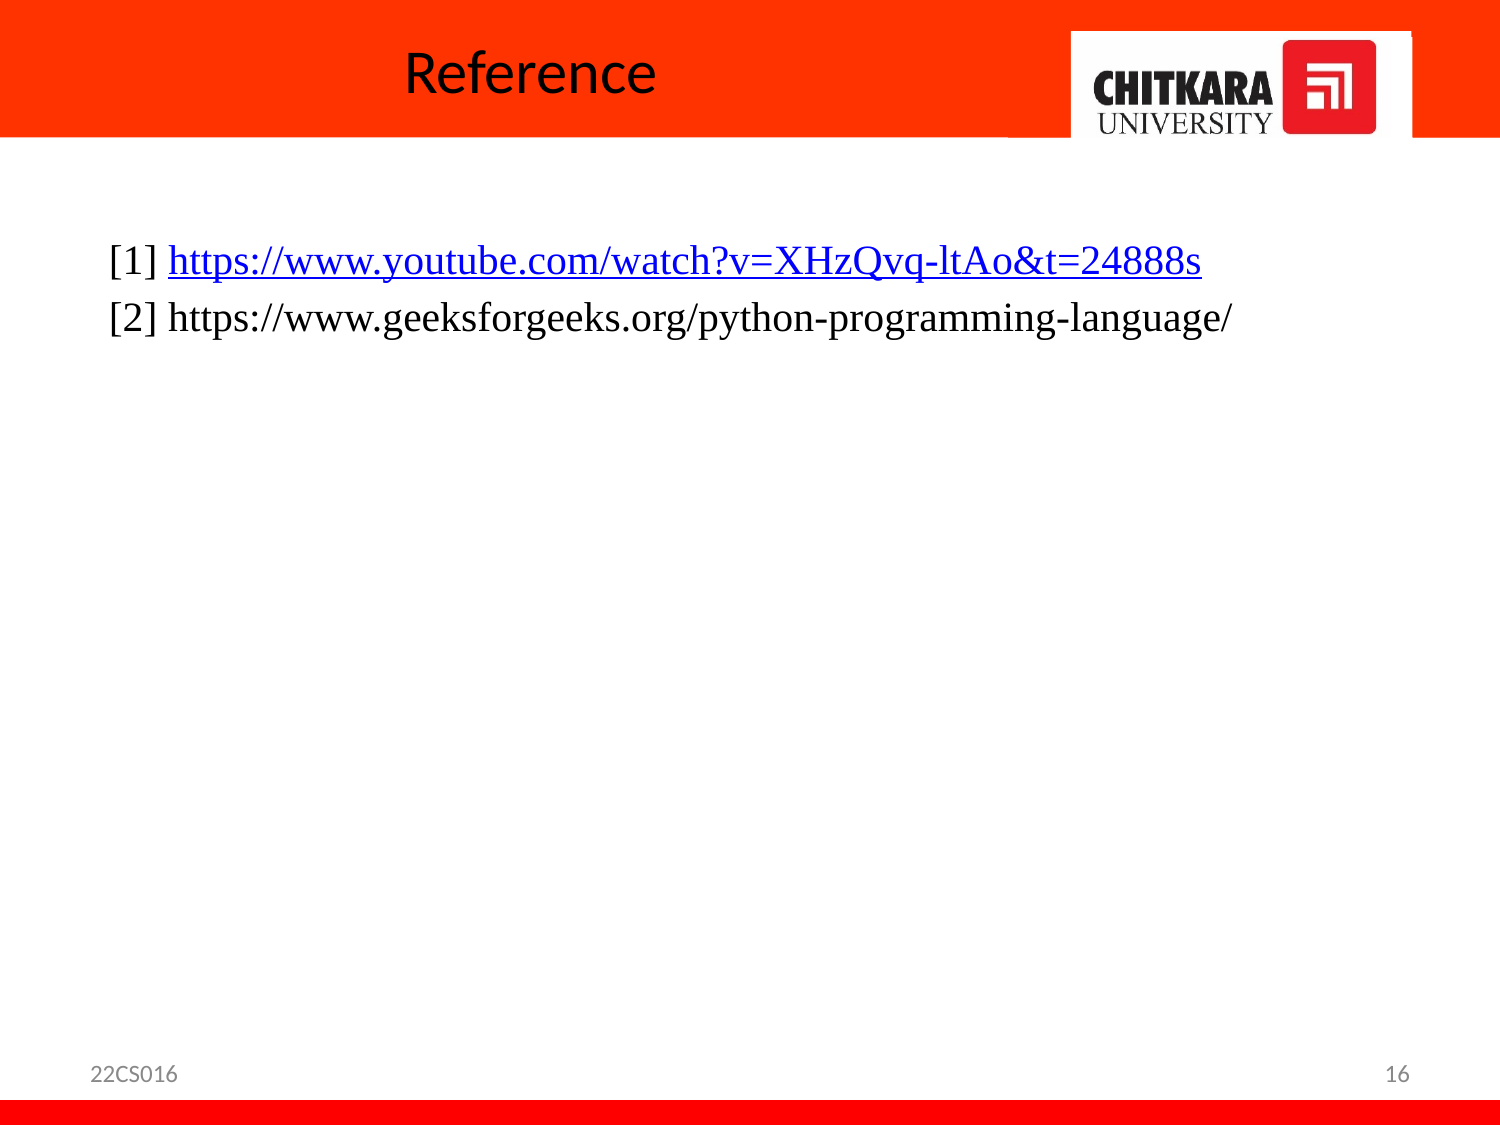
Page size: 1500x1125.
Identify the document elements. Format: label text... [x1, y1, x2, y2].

slide_number 16 [1074, 1042, 1425, 1103]
list [1] https://www.youtube.com/watch?v=XHzQvq-ltAo&t=24888s [2] https://www.geeksforgeeks.org/python-programming-language/ [75, 224, 1425, 968]
slide_number 22CS016 [75, 1042, 425, 1103]
title Reference [0, 0, 1063, 138]
picture [1074, 37, 1391, 138]
